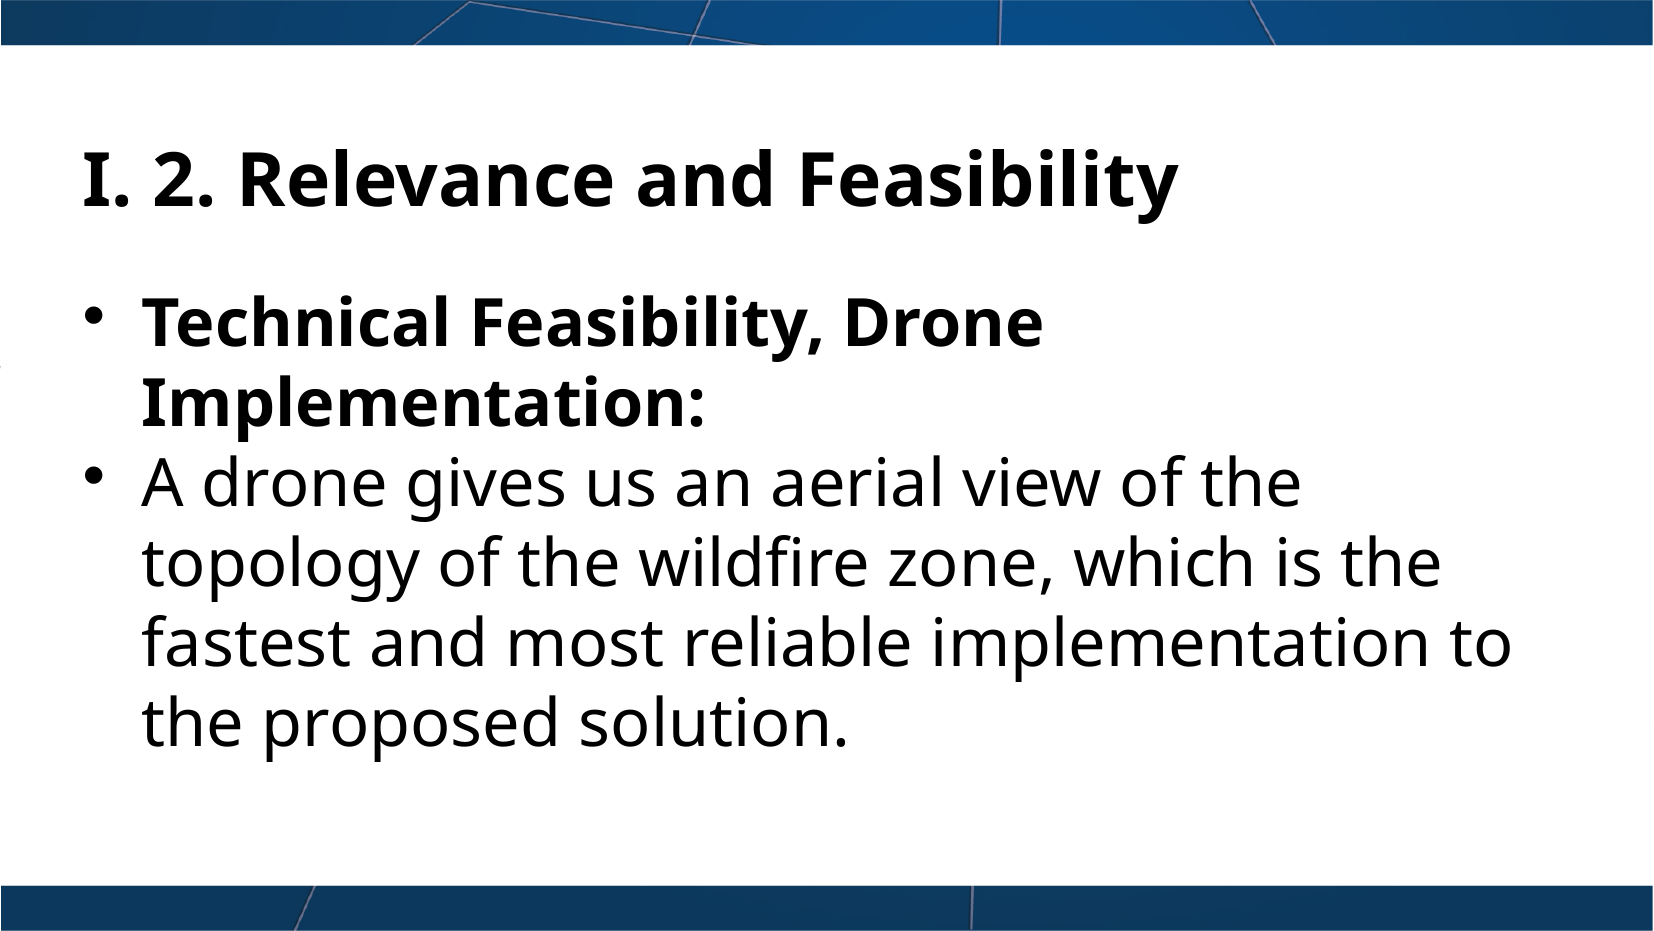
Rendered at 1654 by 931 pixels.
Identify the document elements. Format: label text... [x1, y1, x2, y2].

picture [0, 0, 1653, 931]
text_box I. 2. Relevance and Feasibility [82, 98, 1571, 255]
text_box Technical Feasibility, Drone Implementation: A drone gives us an aerial view of the topology of the wildfire zone, which is the fastest and most reliable implementation to the proposed solution. [82, 279, 1571, 820]
